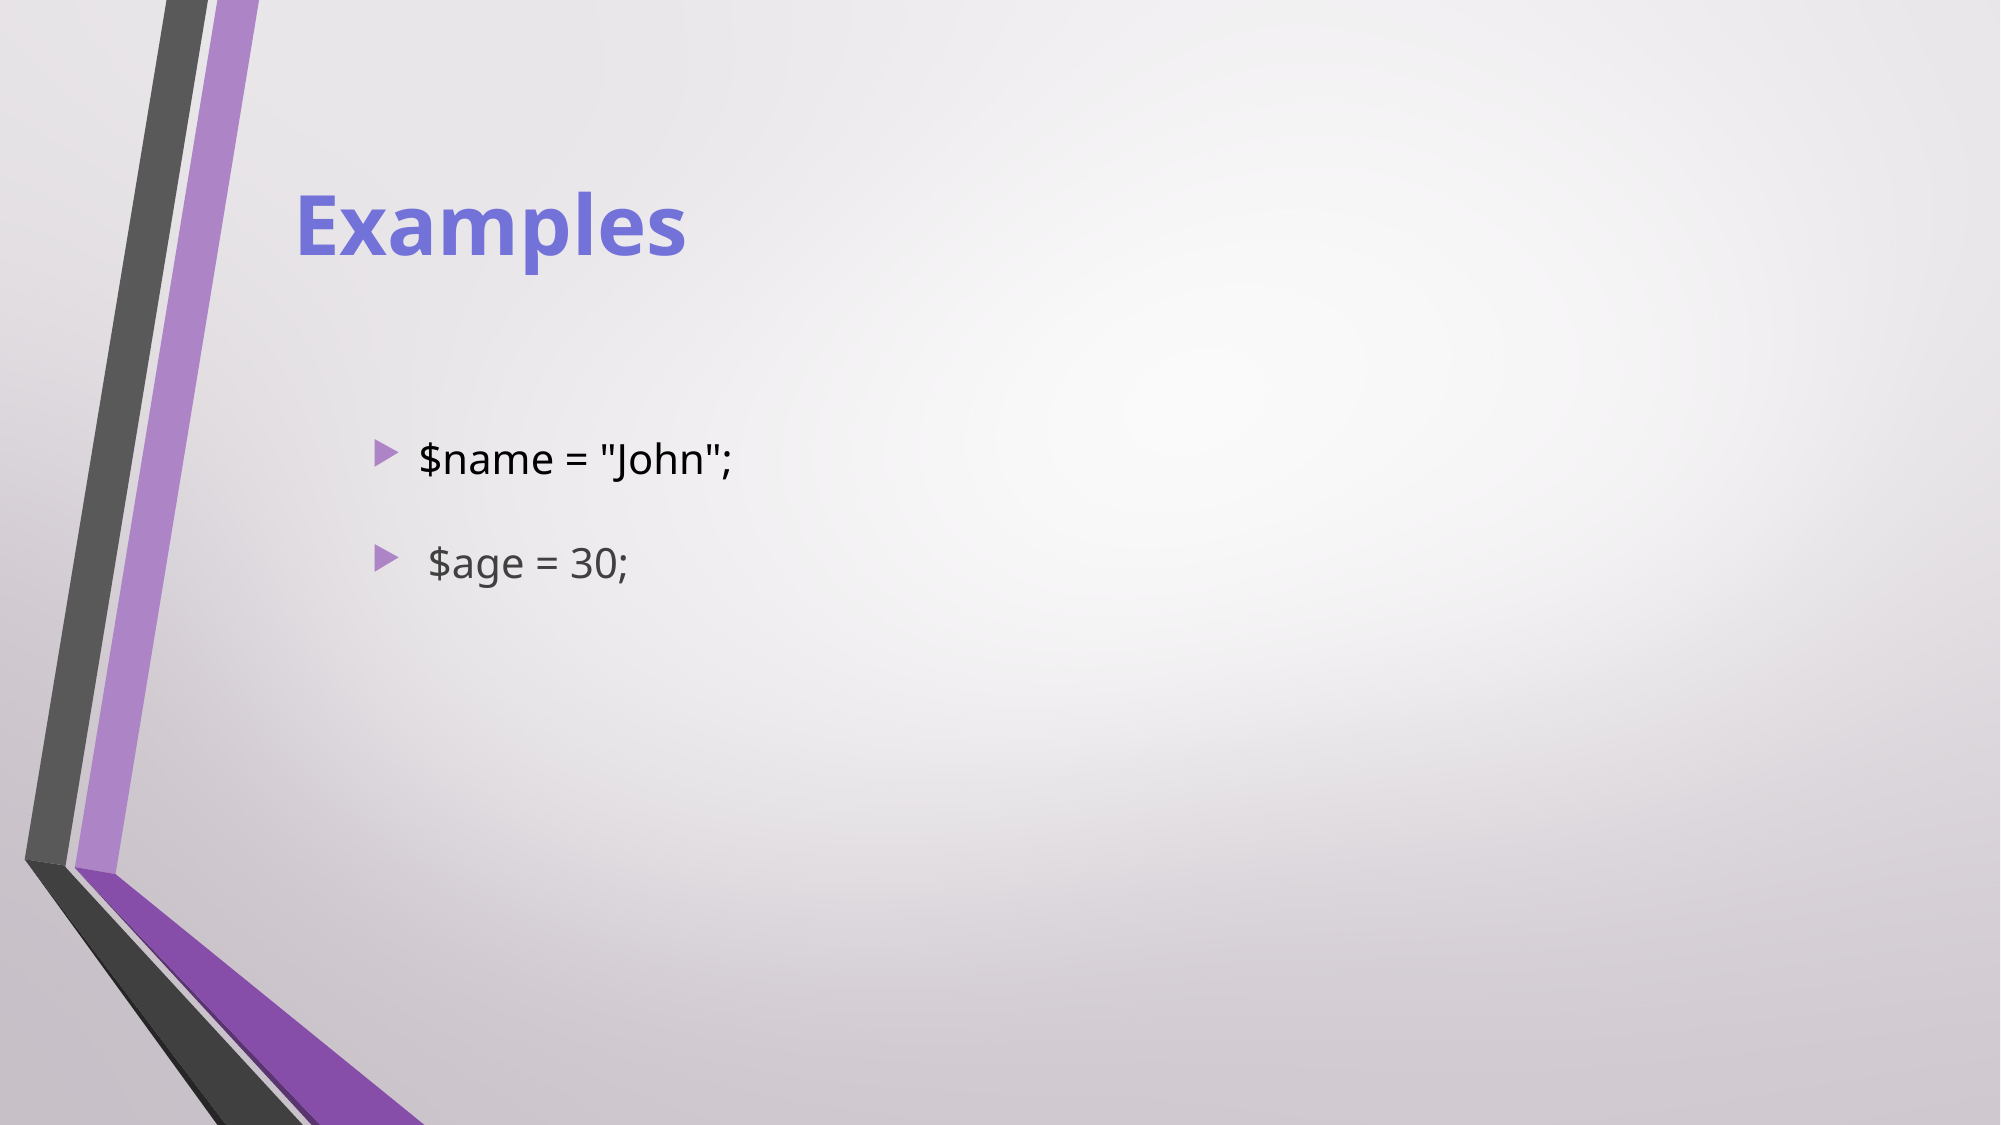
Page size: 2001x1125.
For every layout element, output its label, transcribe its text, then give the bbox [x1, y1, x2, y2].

list $name = "John"; [356, 401, 869, 515]
text_box $age = 30; [356, 529, 733, 635]
title Examples [249, 164, 733, 281]
